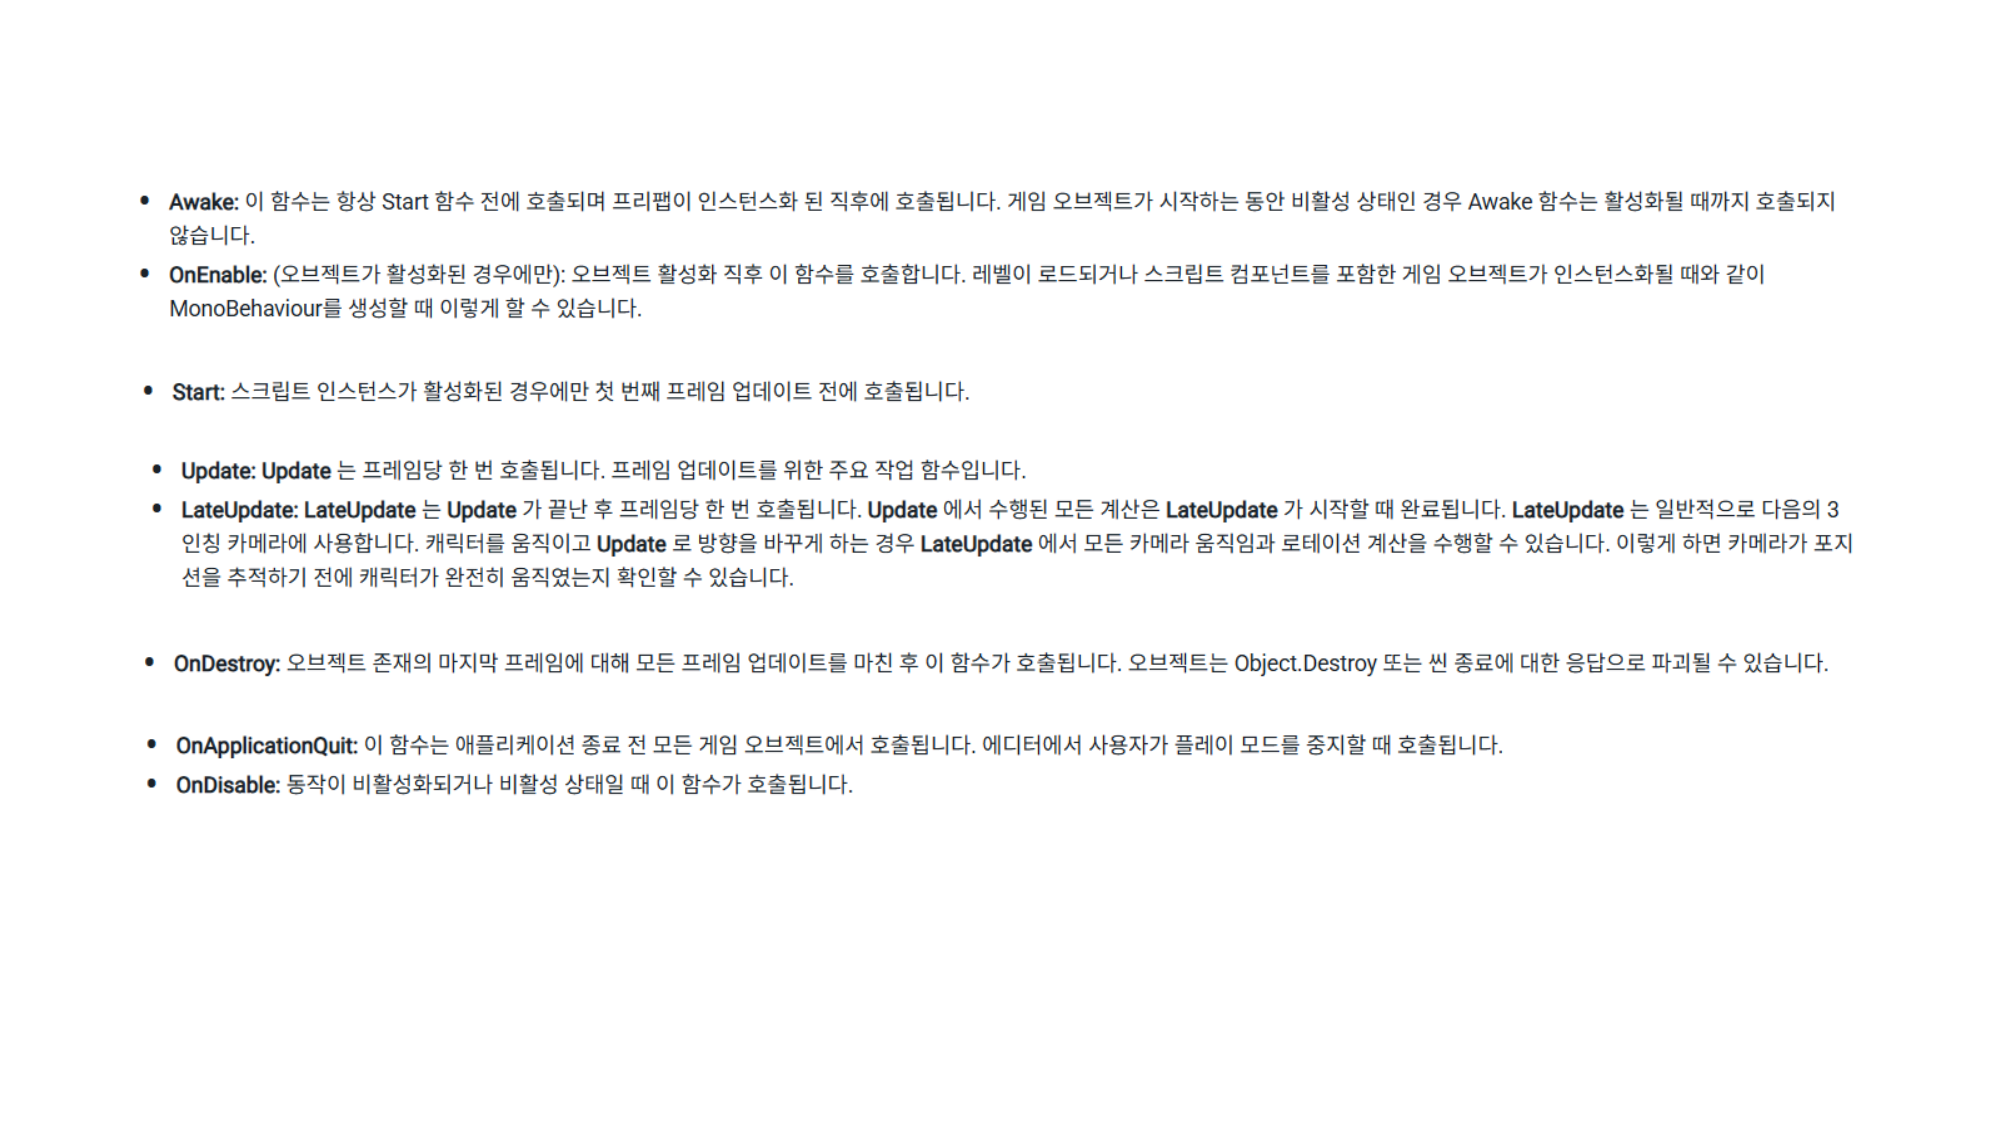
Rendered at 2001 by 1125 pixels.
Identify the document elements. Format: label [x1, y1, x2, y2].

picture [134, 359, 986, 419]
picture [139, 452, 1861, 597]
picture [133, 177, 1860, 324]
picture [135, 719, 1532, 808]
picture [134, 637, 1838, 689]
